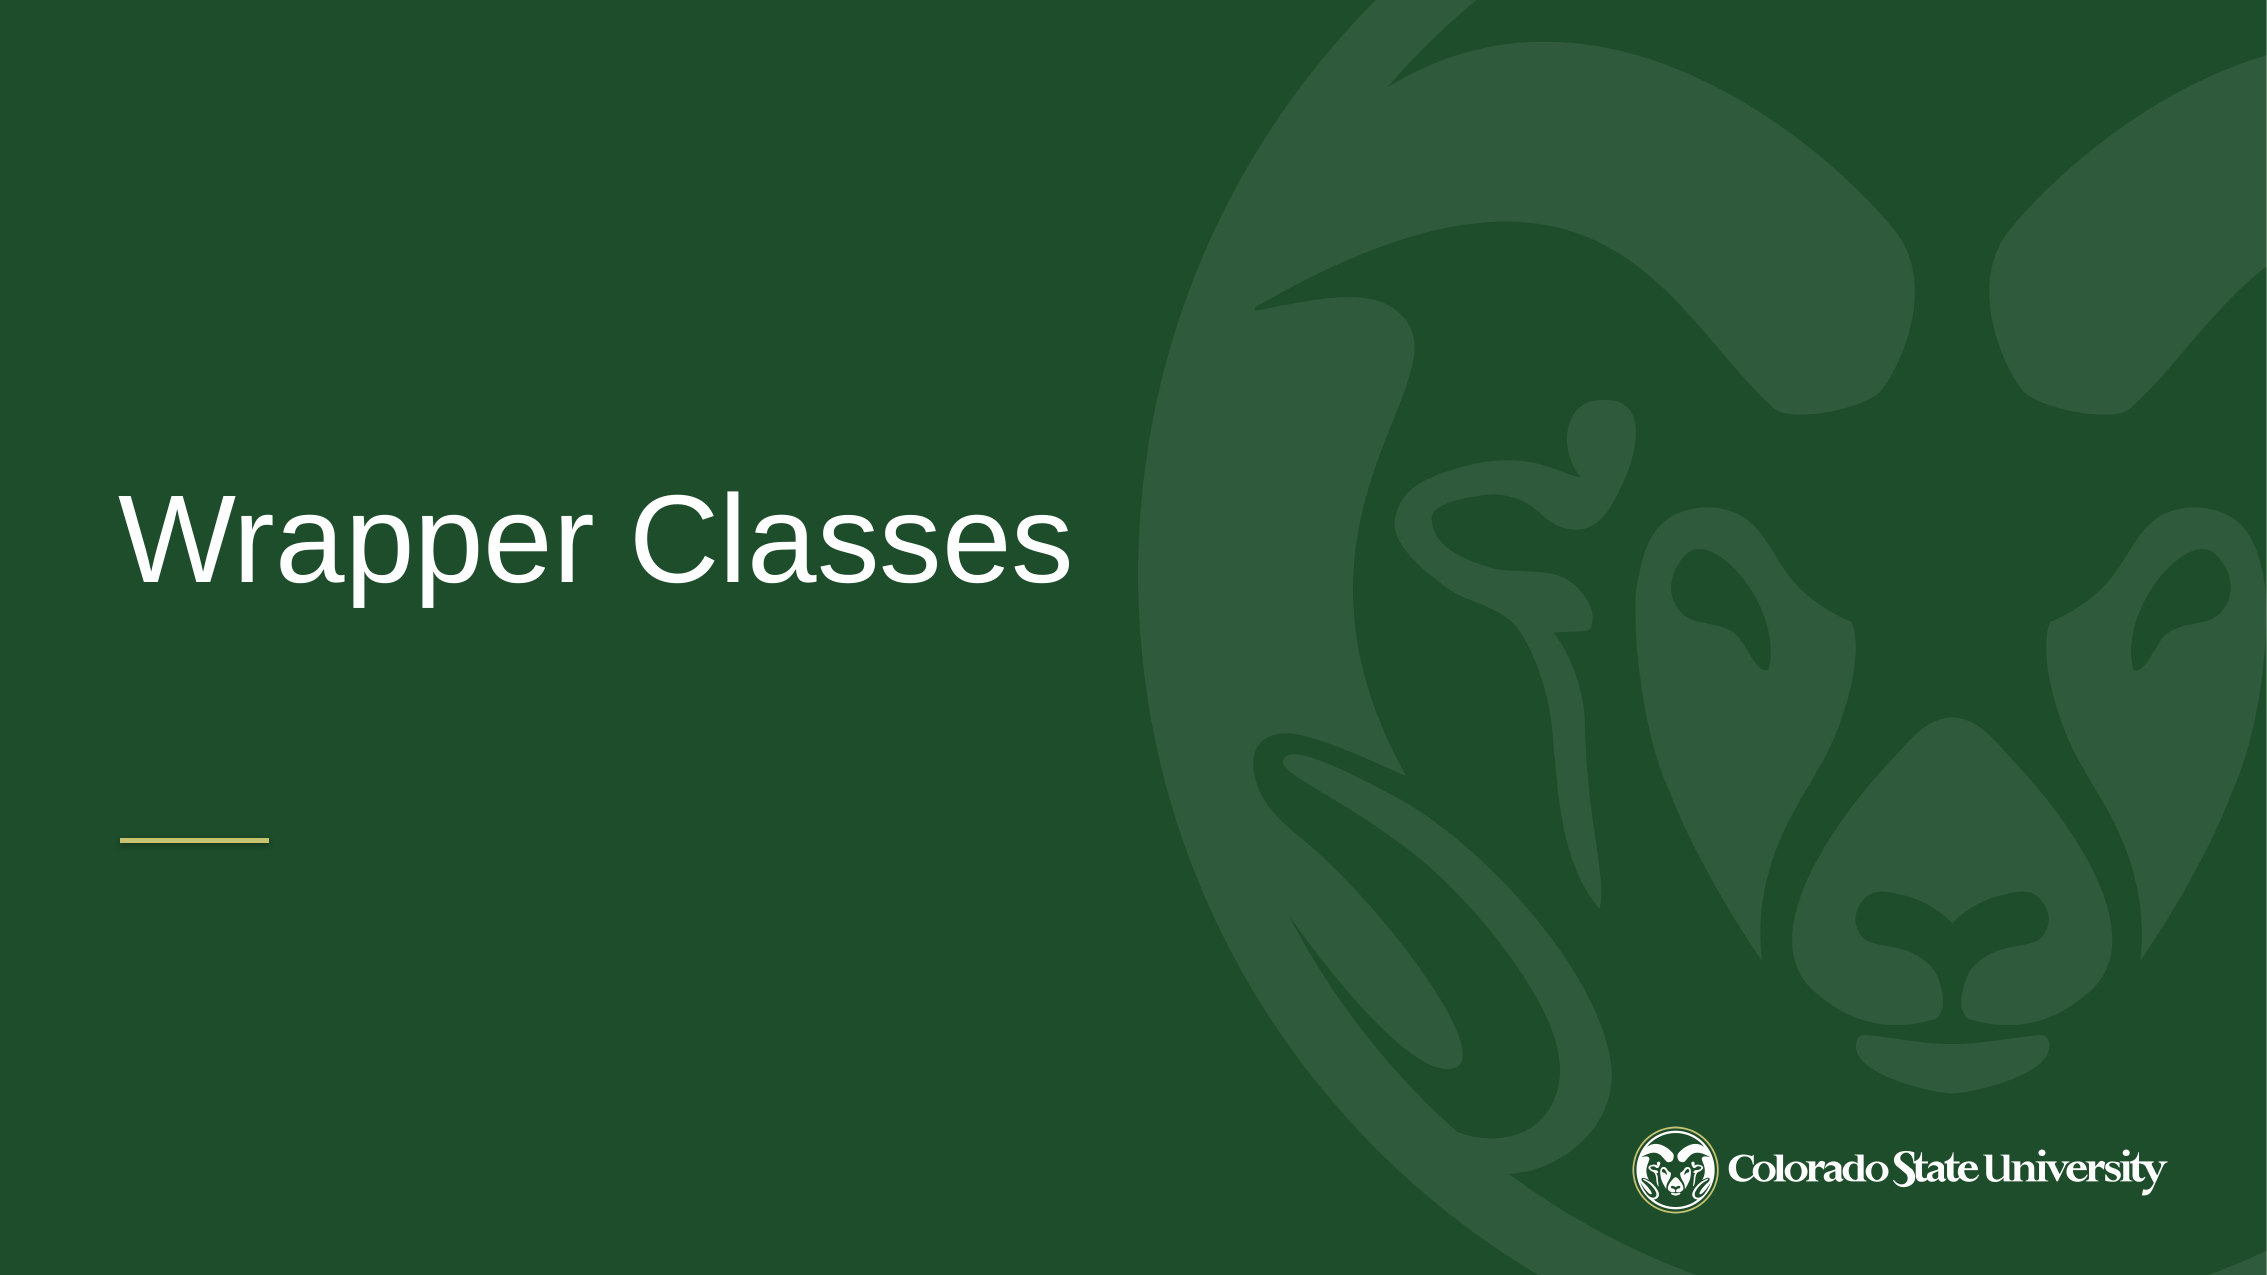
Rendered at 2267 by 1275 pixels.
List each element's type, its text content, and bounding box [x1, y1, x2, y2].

picture [1612, 1104, 2190, 1234]
list Wrapper Classes [103, 442, 2164, 624]
